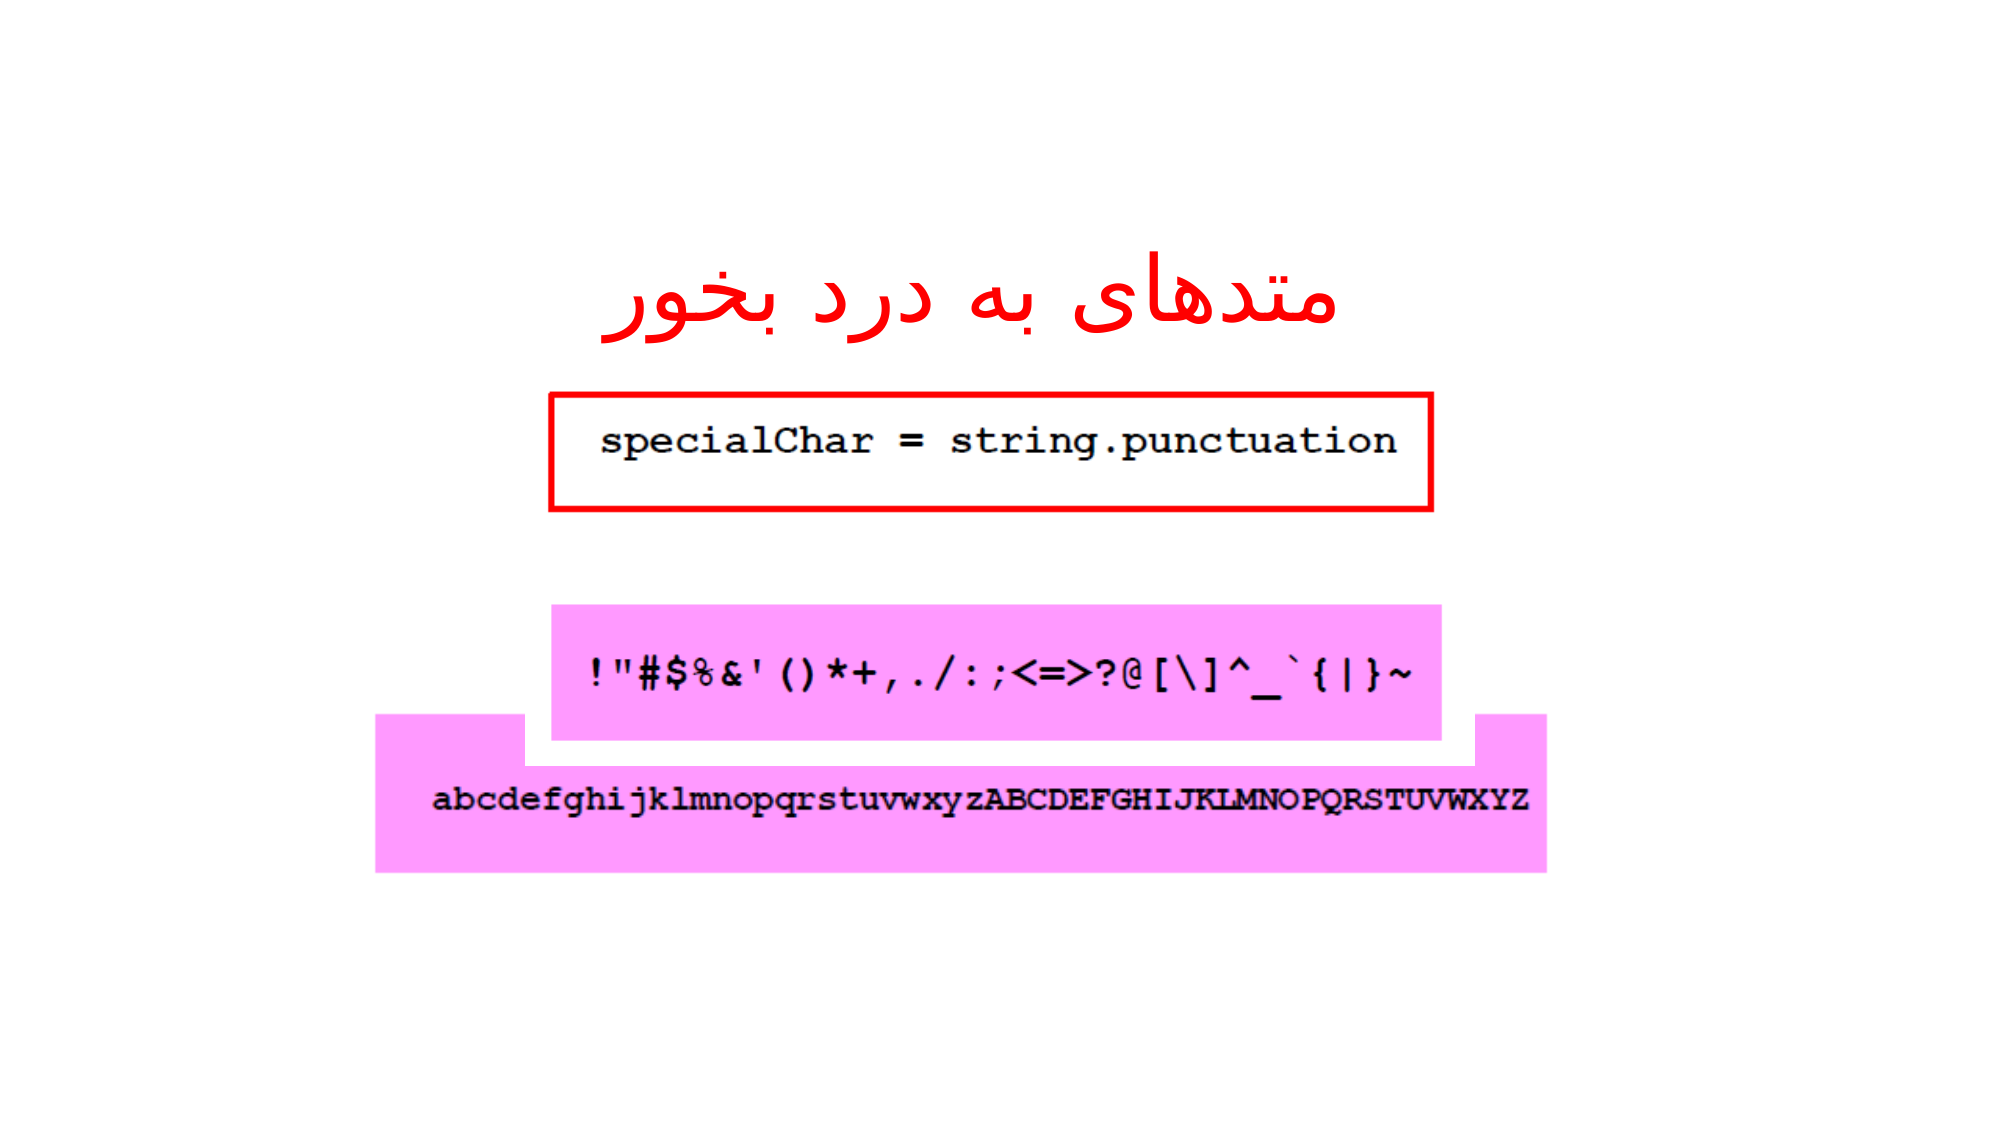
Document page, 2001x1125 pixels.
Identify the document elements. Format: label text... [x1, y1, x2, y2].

title متدهای به درد بخور [285, 102, 1663, 350]
picture [347, 349, 1601, 992]
